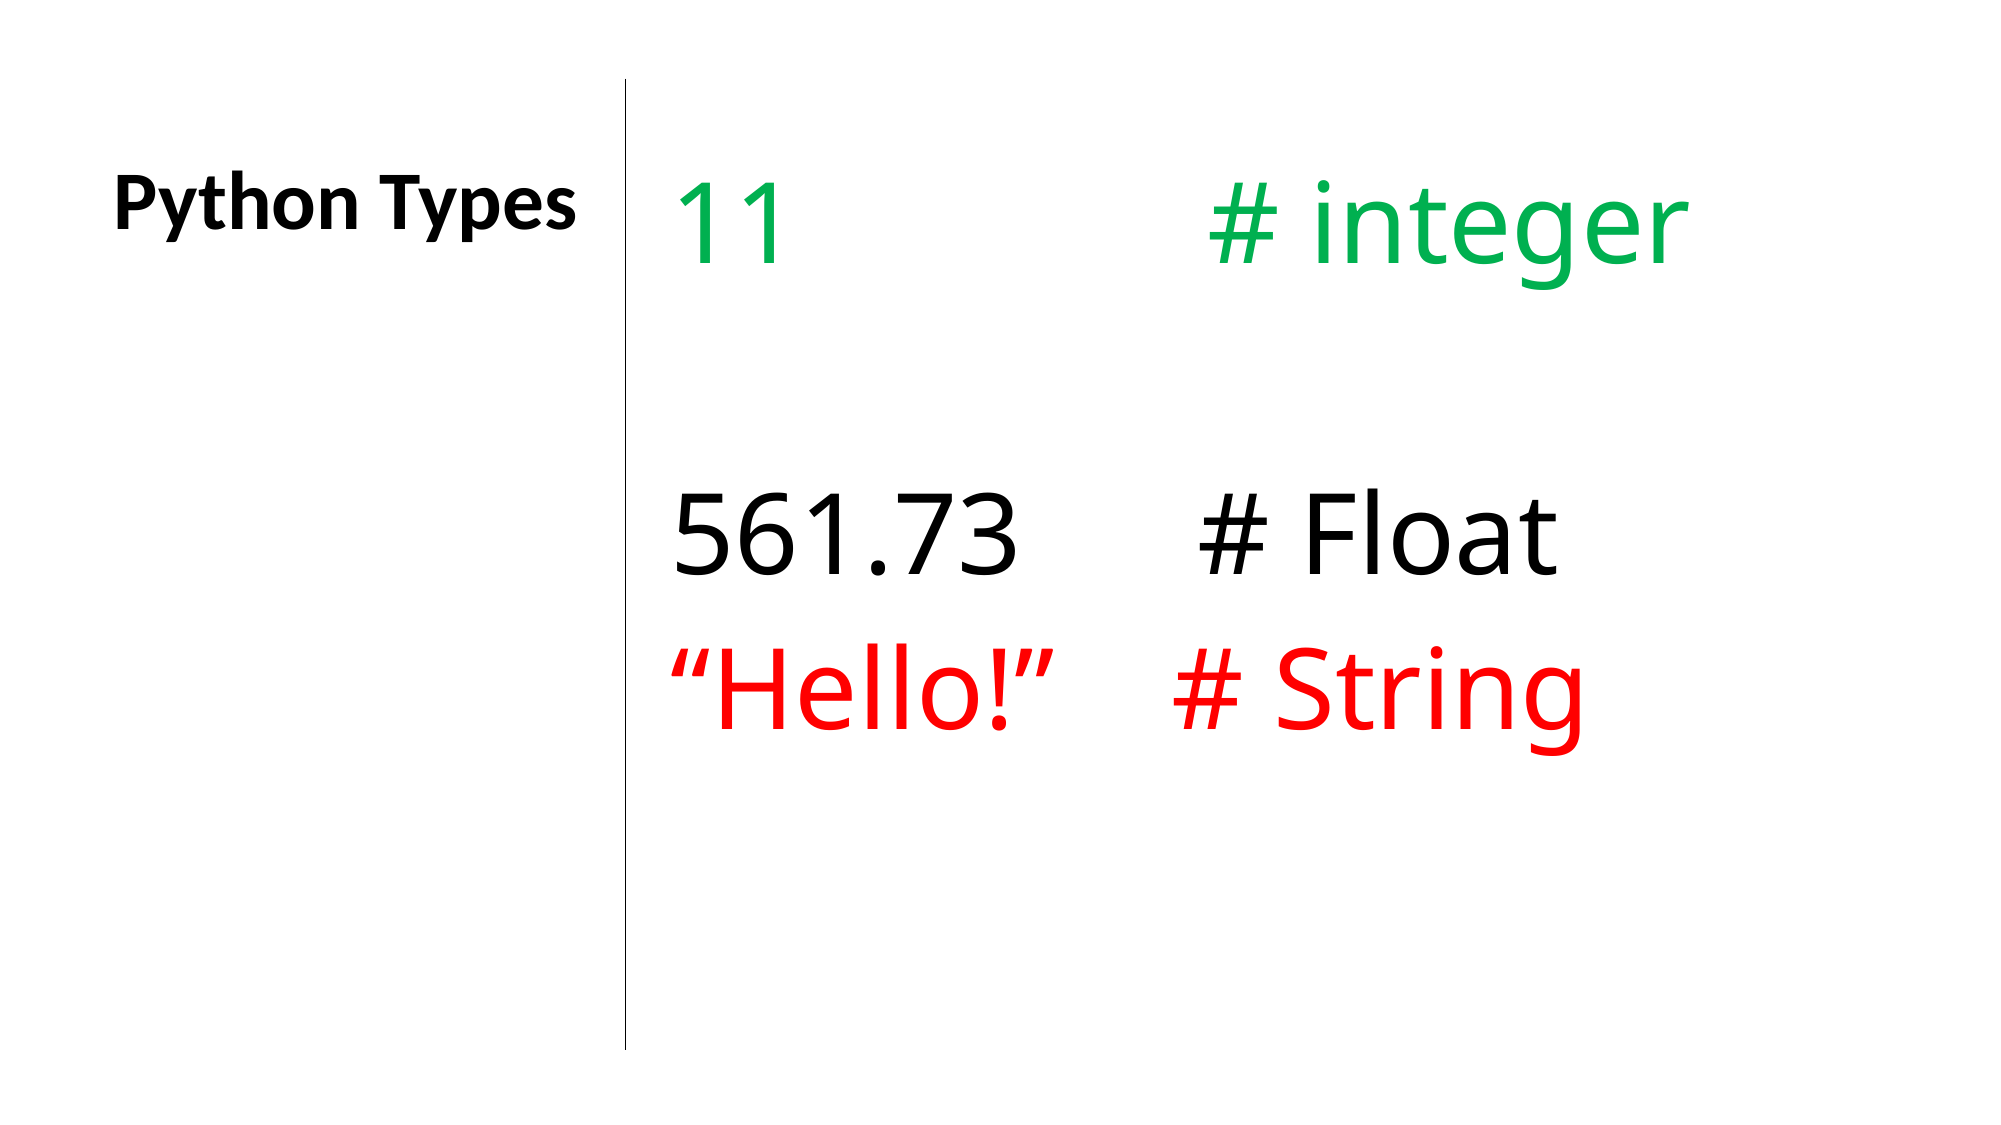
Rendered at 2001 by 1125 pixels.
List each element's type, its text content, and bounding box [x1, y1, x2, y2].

list 11 # integer 561.73 # Float “Hello!” # String [629, 116, 1932, 1000]
list Python Types [68, 116, 620, 1000]
